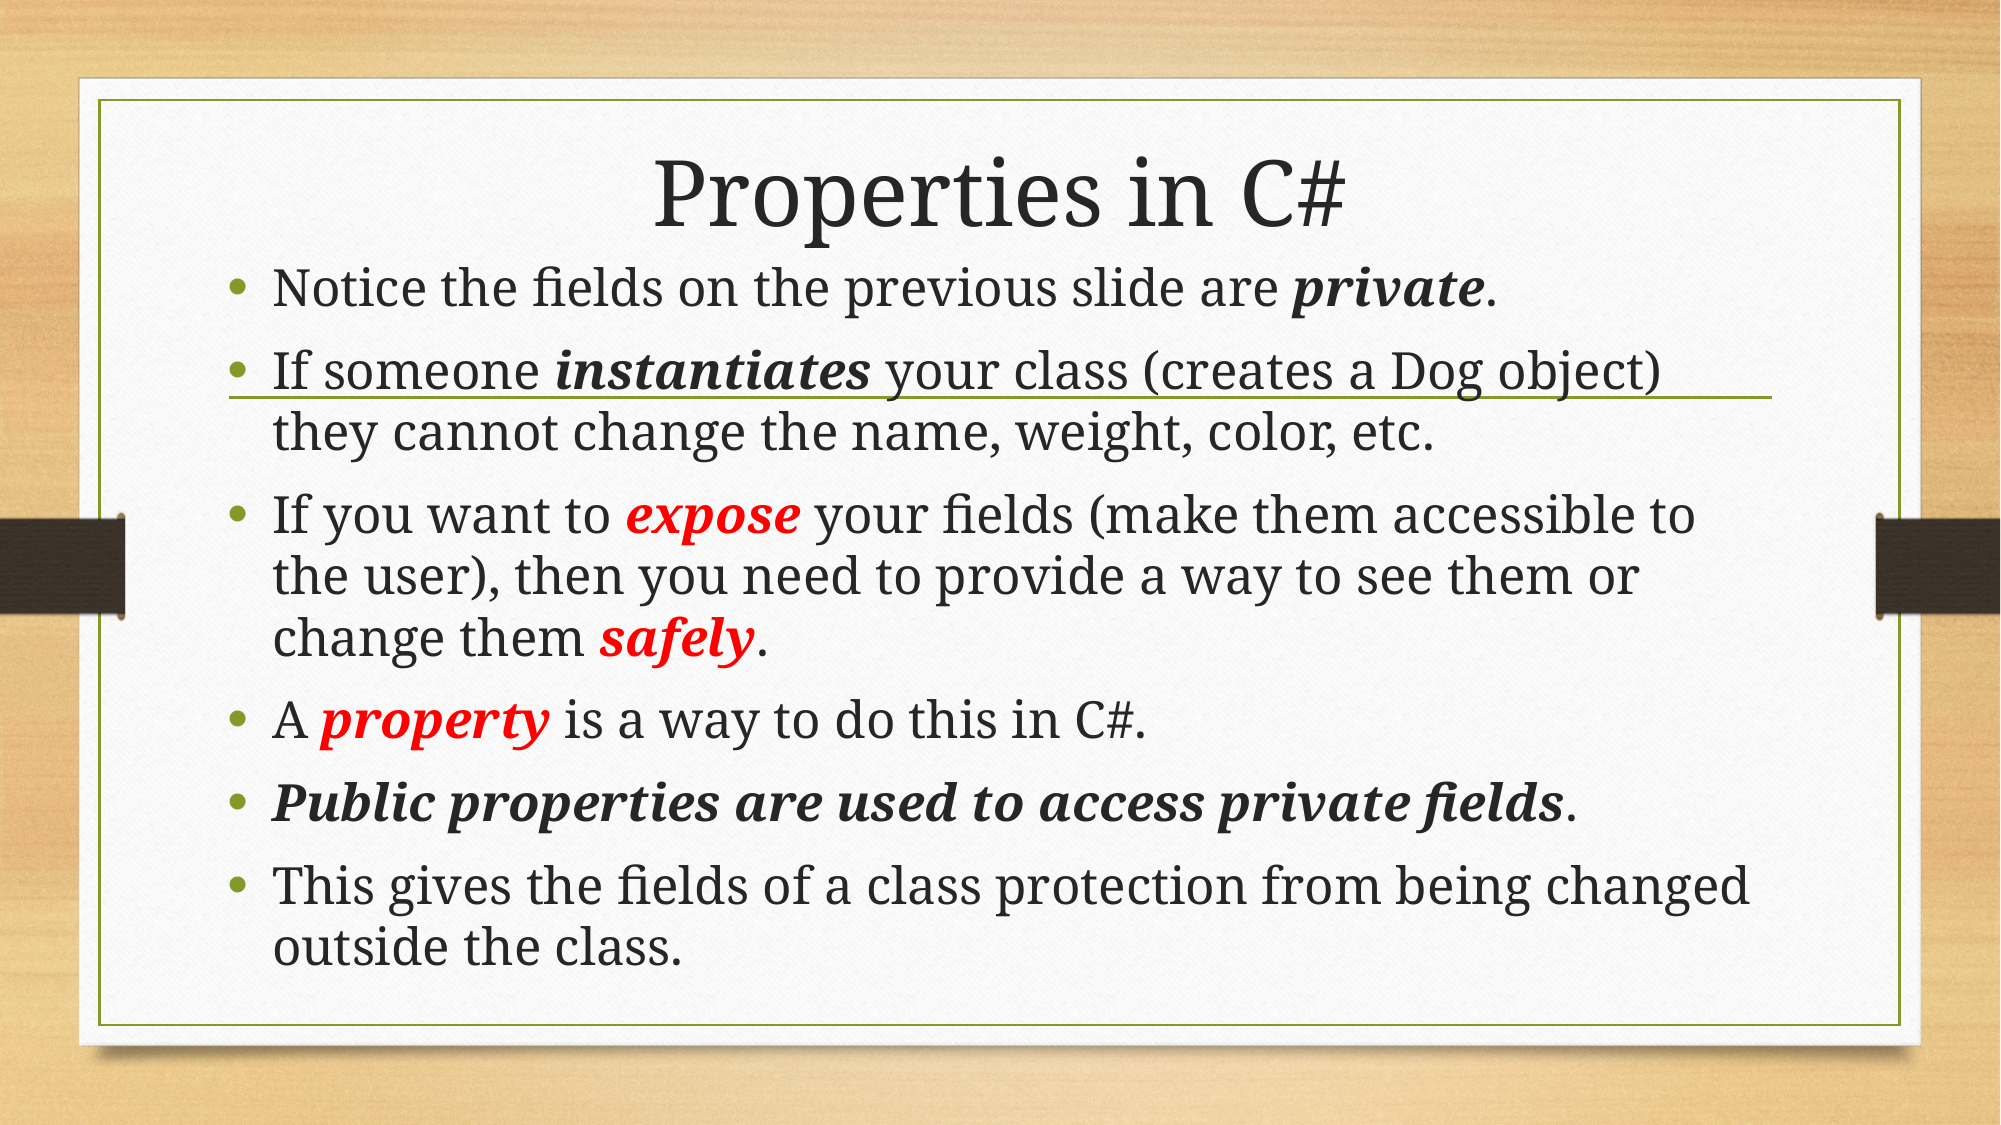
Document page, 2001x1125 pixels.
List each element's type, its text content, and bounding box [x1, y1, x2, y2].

picture [0, 0, 2001, 1125]
title Properties in C# [212, 104, 1788, 247]
list Notice the fields on the previous slide are private. If someone instantiates your class (creates a Dog object) they cannot change the name, weight, color, etc. If you want to expose your fields (make them accessible to the user), then you need to provide a way to see them or change them safely. A property is a way to do this in C#. Public properties are used to access private fields. This gives the fields of a class protection from being changed outside the class. [212, 247, 1788, 984]
